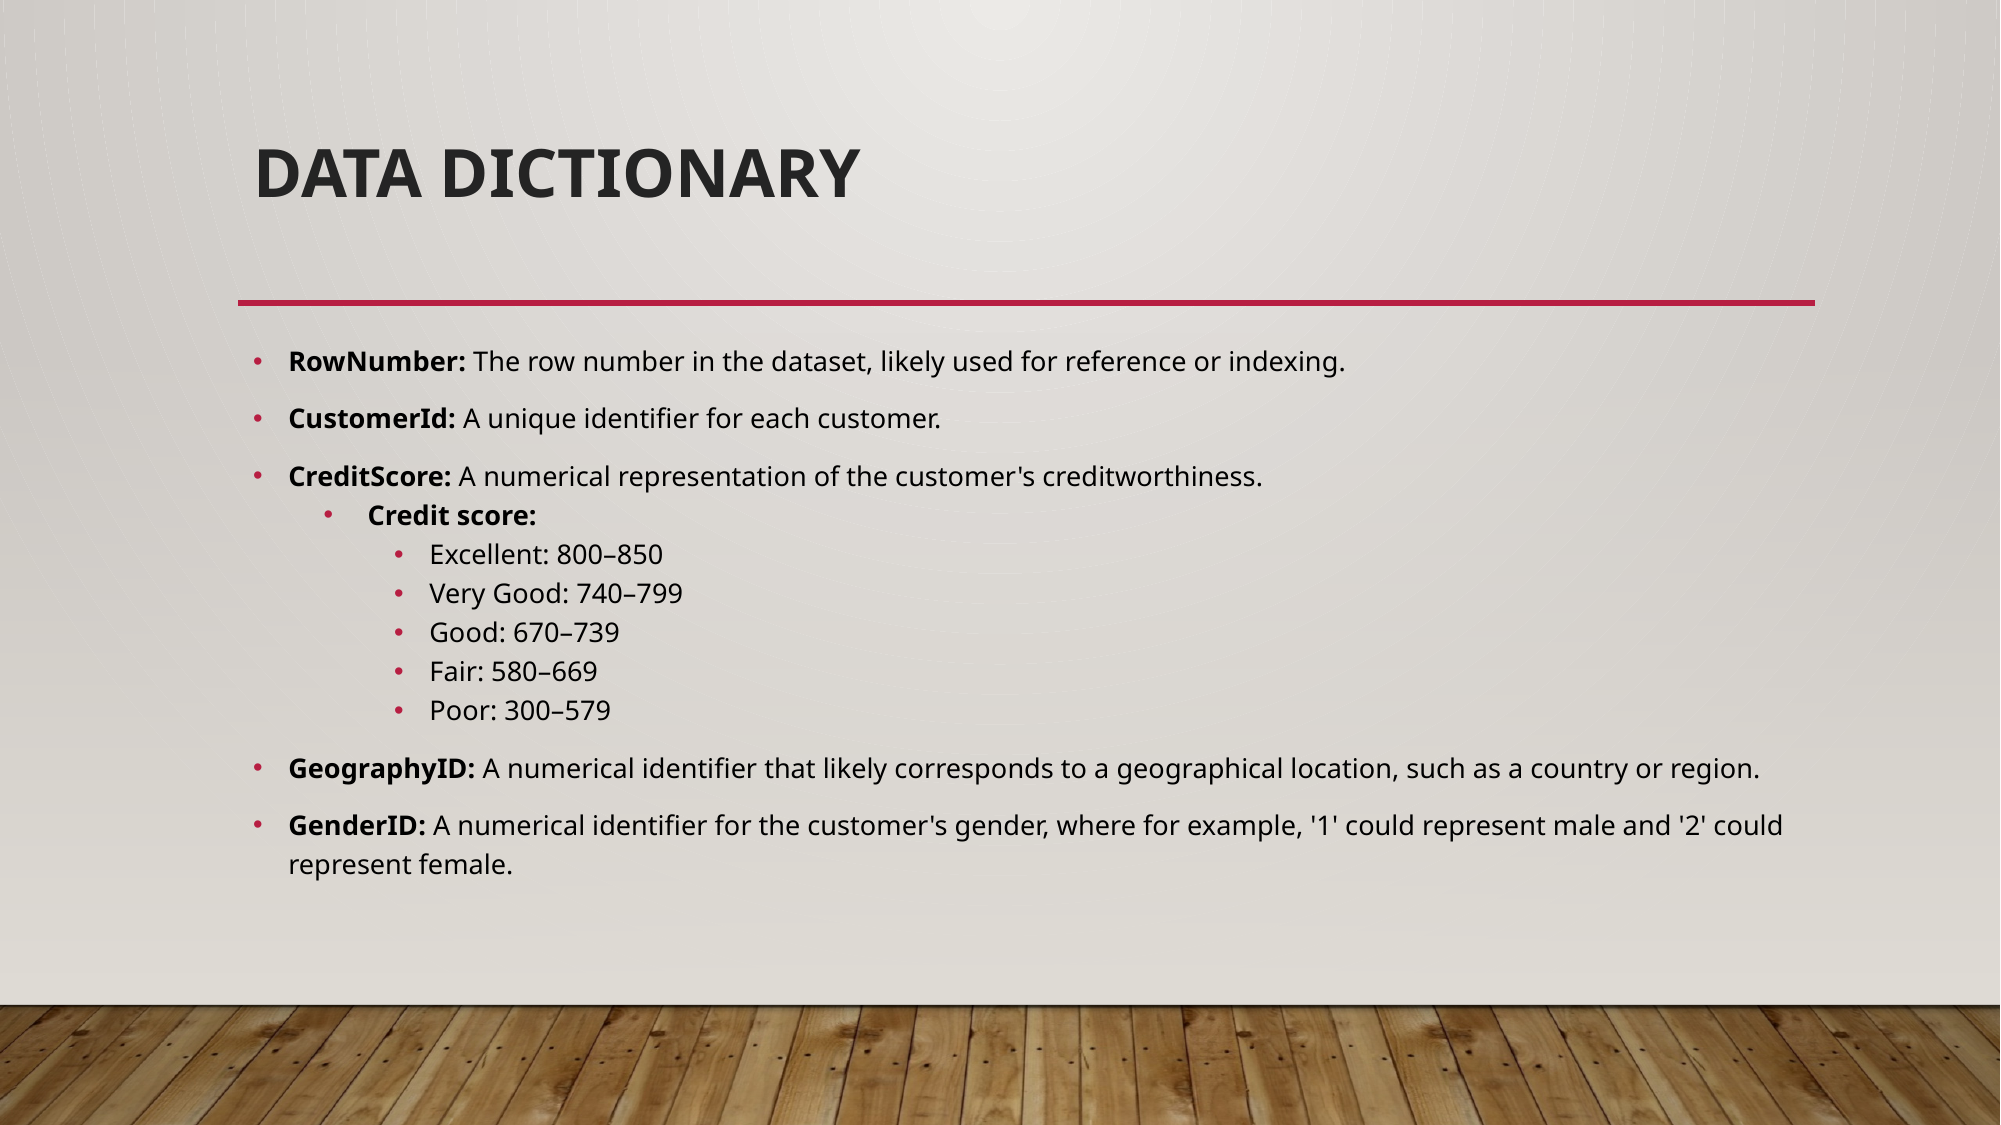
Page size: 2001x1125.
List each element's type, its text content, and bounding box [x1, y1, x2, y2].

title Data Dictionary [238, 131, 1814, 305]
list RowNumber: The row number in the dataset, likely used for reference or indexing. CustomerId: A unique identifier for each customer. CreditScore: A numerical representation of the customer's creditworthiness. Credit score: Excellent: 800–850 Very Good: 740–799 Good: 670–739 Fair: 580–669 Poor: 300–579 GeographyID: A numerical identifier that likely corresponds to a geographical location, such as a country or region. GenderID: A numerical identifier for the customer's gender, where for example, '1' could represent male and '2' could represent female. [238, 330, 1814, 897]
picture [0, 1005, 2000, 1125]
